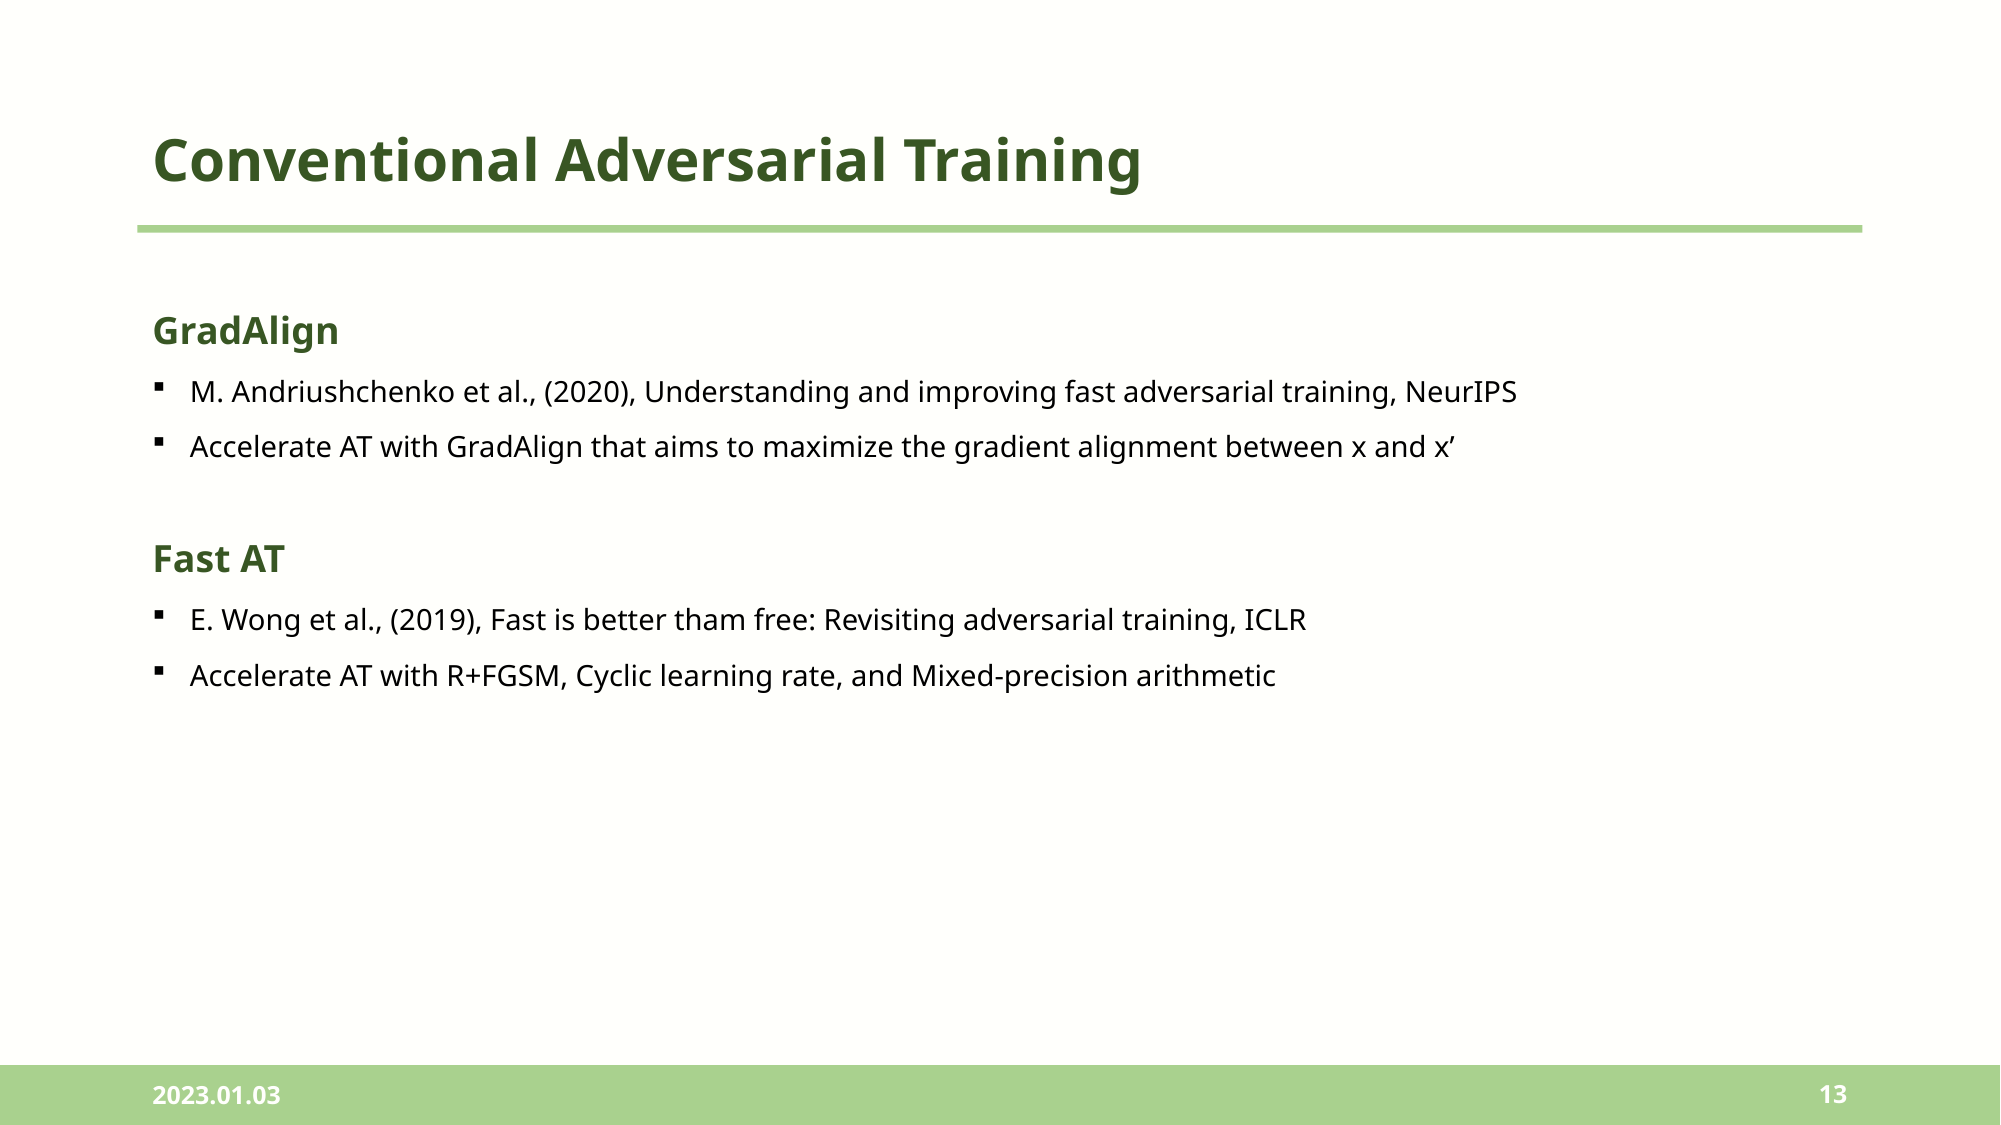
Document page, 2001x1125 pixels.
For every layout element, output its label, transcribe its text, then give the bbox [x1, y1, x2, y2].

title Conventional Adversarial Training [137, 91, 1863, 233]
slide_number 13 [1412, 1065, 1863, 1125]
list GradAlign M. Andriushchenko et al., (2020), Understanding and improving fast adversarial training, NeurIPS Accelerate AT with GradAlign that aims to maximize the gradient alignment between x and x’ Fast AT E. Wong et al., (2019), Fast is better tham free: Revisiting adversarial training, ICLR Accelerate AT with R+FGSM, Cyclic learning rate, and Mixed-precision arithmetic [137, 299, 1863, 1014]
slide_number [137, 1065, 588, 1125]
